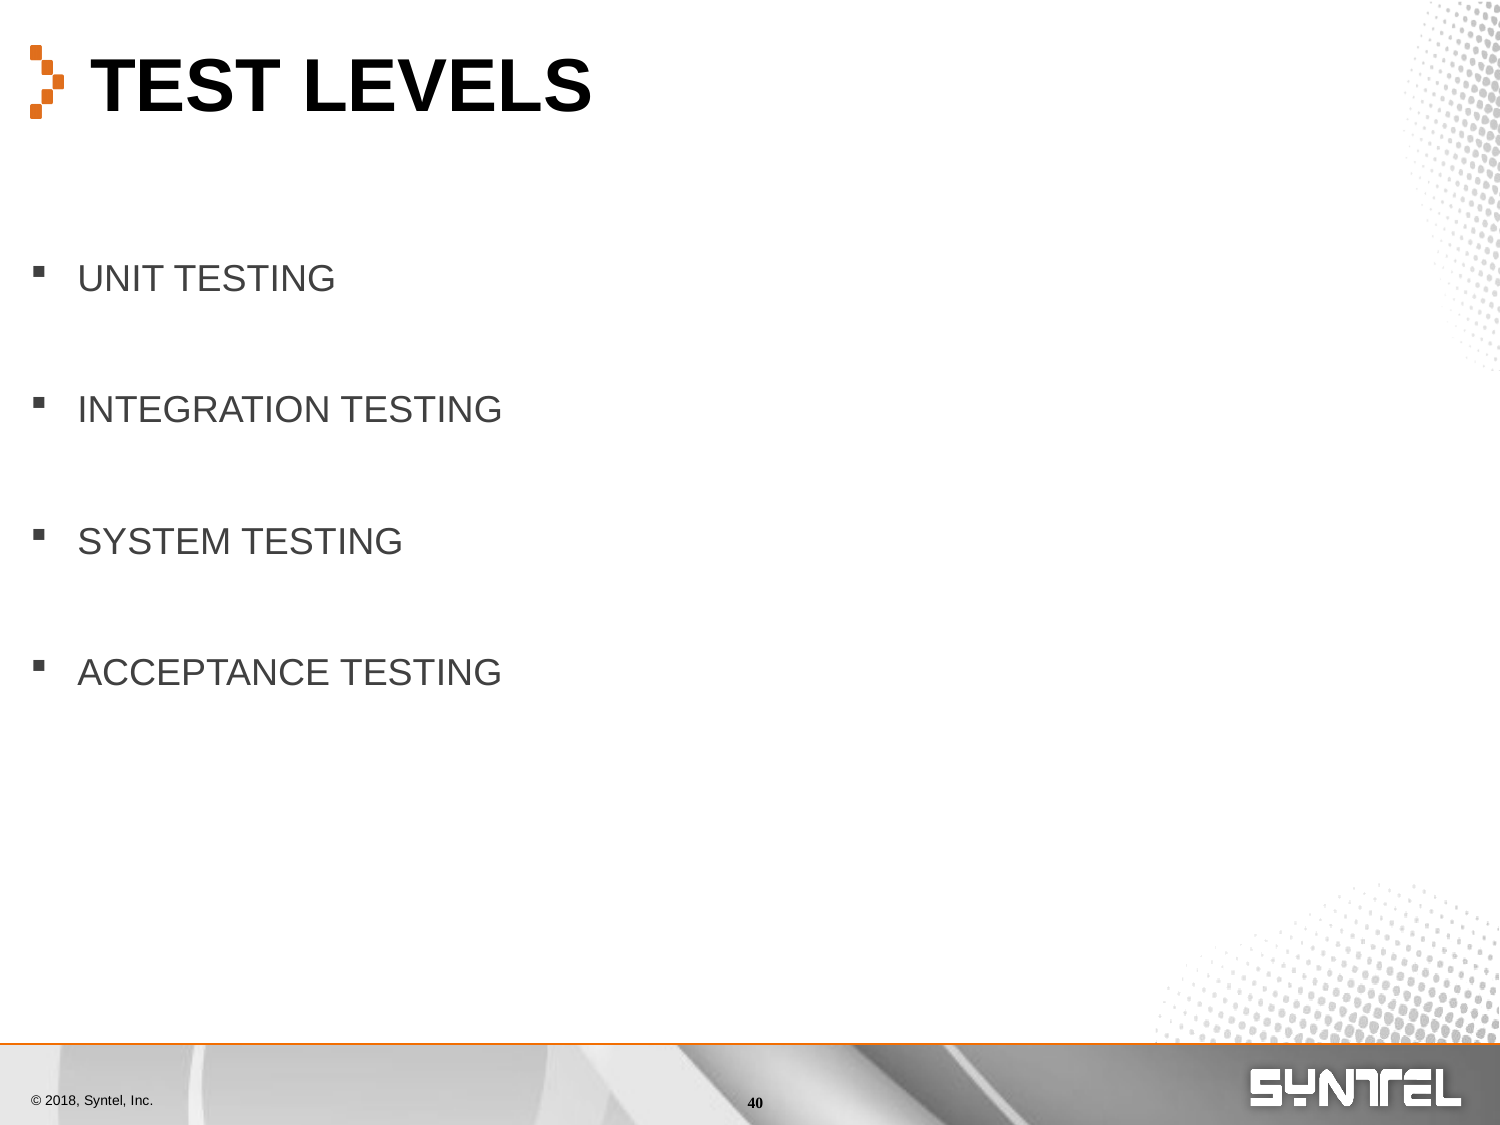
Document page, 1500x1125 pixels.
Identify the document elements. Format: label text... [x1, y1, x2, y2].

picture [1250, 1069, 1462, 1112]
list UNIT TESTING INTEGRATION TESTING SYSTEM TESTING ACCEPTANCE TESTING [30, 186, 1461, 1006]
title TEST LEVELS [90, 28, 1462, 135]
picture [30, 45, 64, 119]
